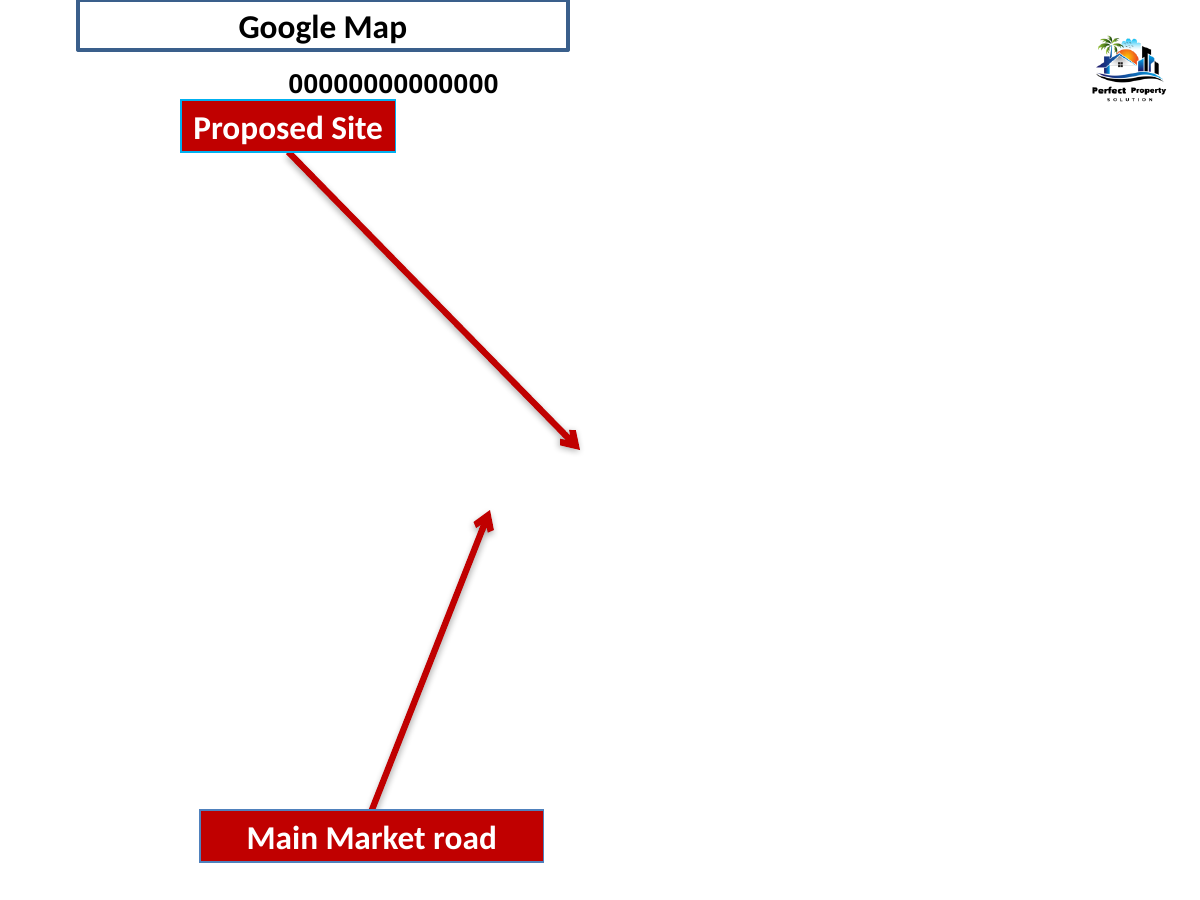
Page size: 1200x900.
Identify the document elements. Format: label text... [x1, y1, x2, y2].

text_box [285, 155, 584, 448]
text_box Google Map [76, 0, 570, 52]
text_box Main Market road [200, 809, 544, 862]
text_box 00000000000000 [39, 59, 747, 105]
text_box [280, 600, 582, 720]
picture [1059, 0, 1200, 141]
text_box [482, 52, 507, 59]
text_box Proposed Site [181, 99, 396, 152]
